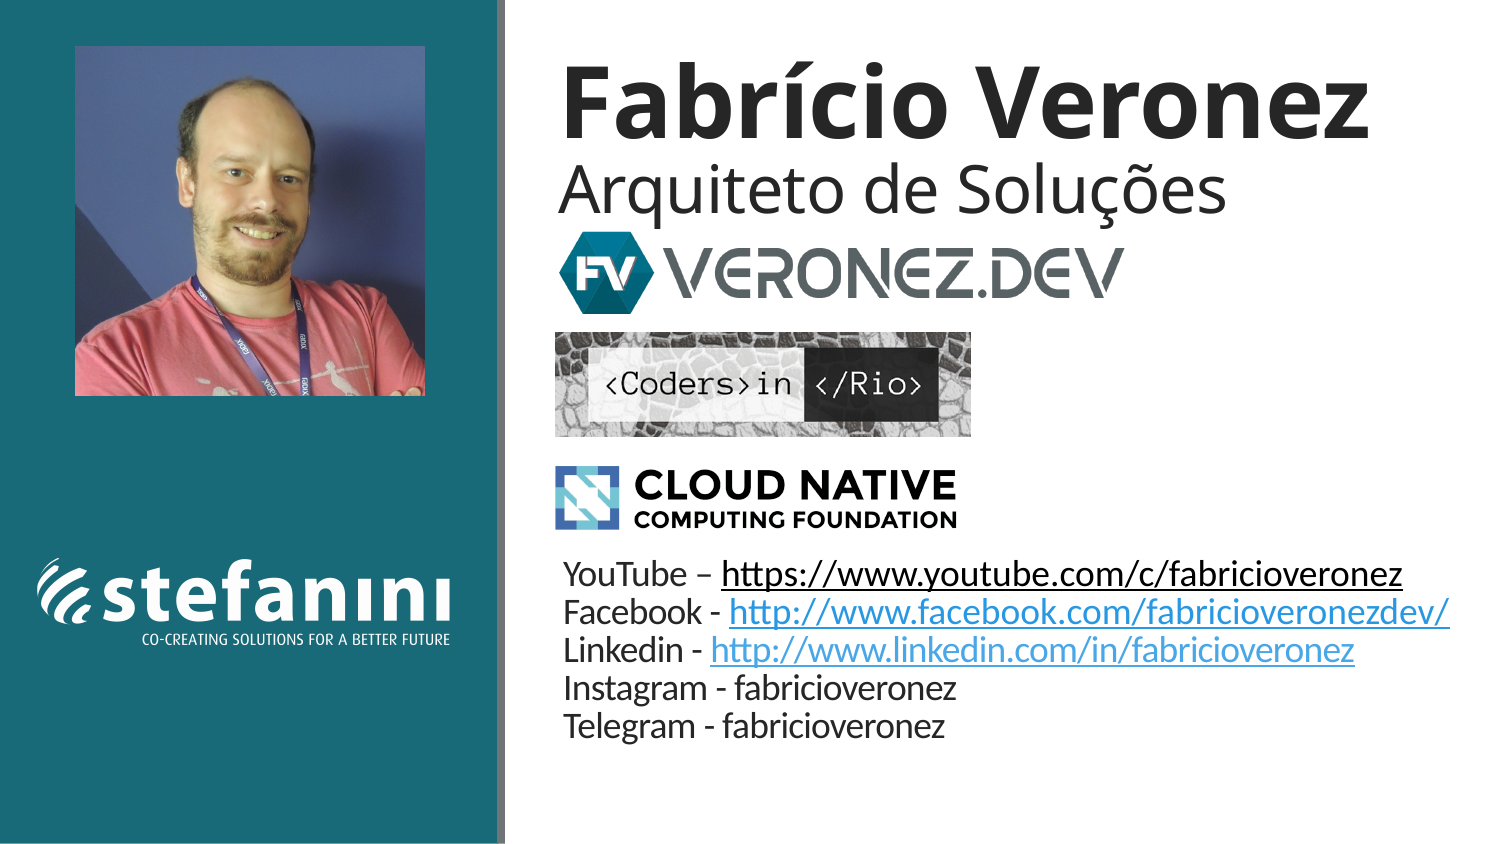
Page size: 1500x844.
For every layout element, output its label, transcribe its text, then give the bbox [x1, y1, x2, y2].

text_box YouTube – https://www.youtube.com/c/fabricioveronez Facebook - http://www.facebook.com/fabricioveronezdev/ Linkedin - http://www.linkedin.com/in/fabricioveronez Instagram - fabricioveronez Telegram - fabricioveronez [548, 548, 1465, 799]
picture [74, 46, 425, 397]
picture [554, 111, 1128, 564]
picture [0, 473, 491, 738]
list Fabrício Veronez Arquiteto de Soluções [543, 41, 1445, 289]
